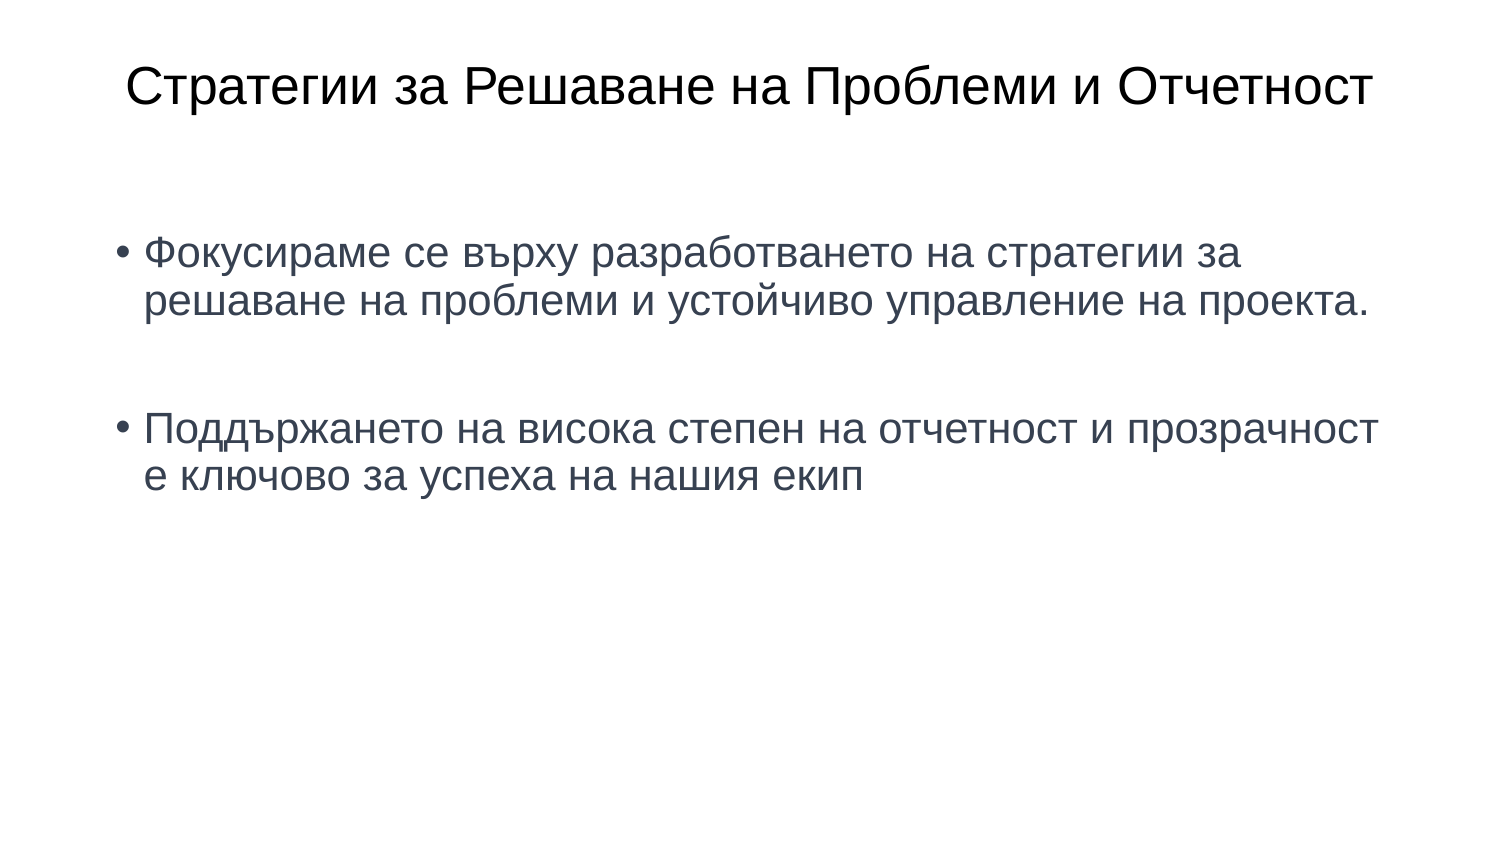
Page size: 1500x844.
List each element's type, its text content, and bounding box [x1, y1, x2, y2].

list Фокусираме се върху разработването на стратегии за решаване на проблеми и устойчиво управление на проекта. Поддържането на висока степен на отчетност и прозрачност е ключово за успеха на нашия екип [103, 224, 1397, 760]
title Стратегии за Решаване на Проблеми и Отчетност [103, 44, 1397, 208]
